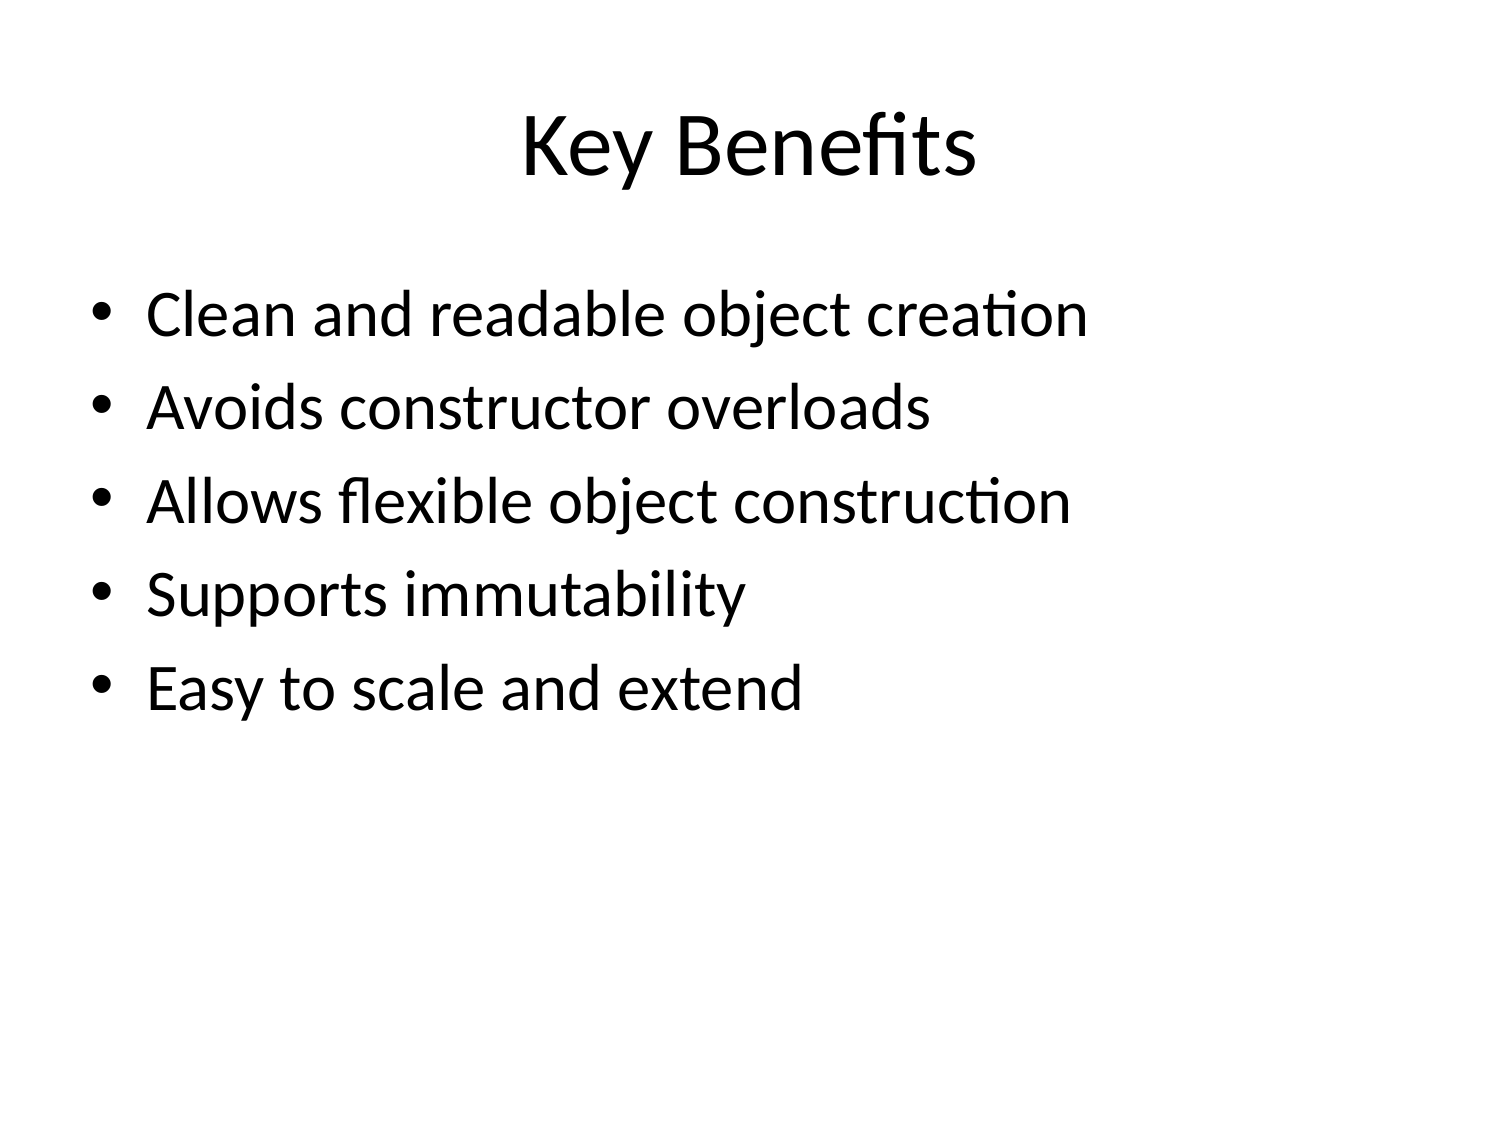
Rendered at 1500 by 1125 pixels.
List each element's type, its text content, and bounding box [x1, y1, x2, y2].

list Clean and readable object creation Avoids constructor overloads Allows flexible object construction Supports immutability Easy to scale and extend [75, 262, 1425, 1005]
title Key Benefits [75, 45, 1425, 233]
